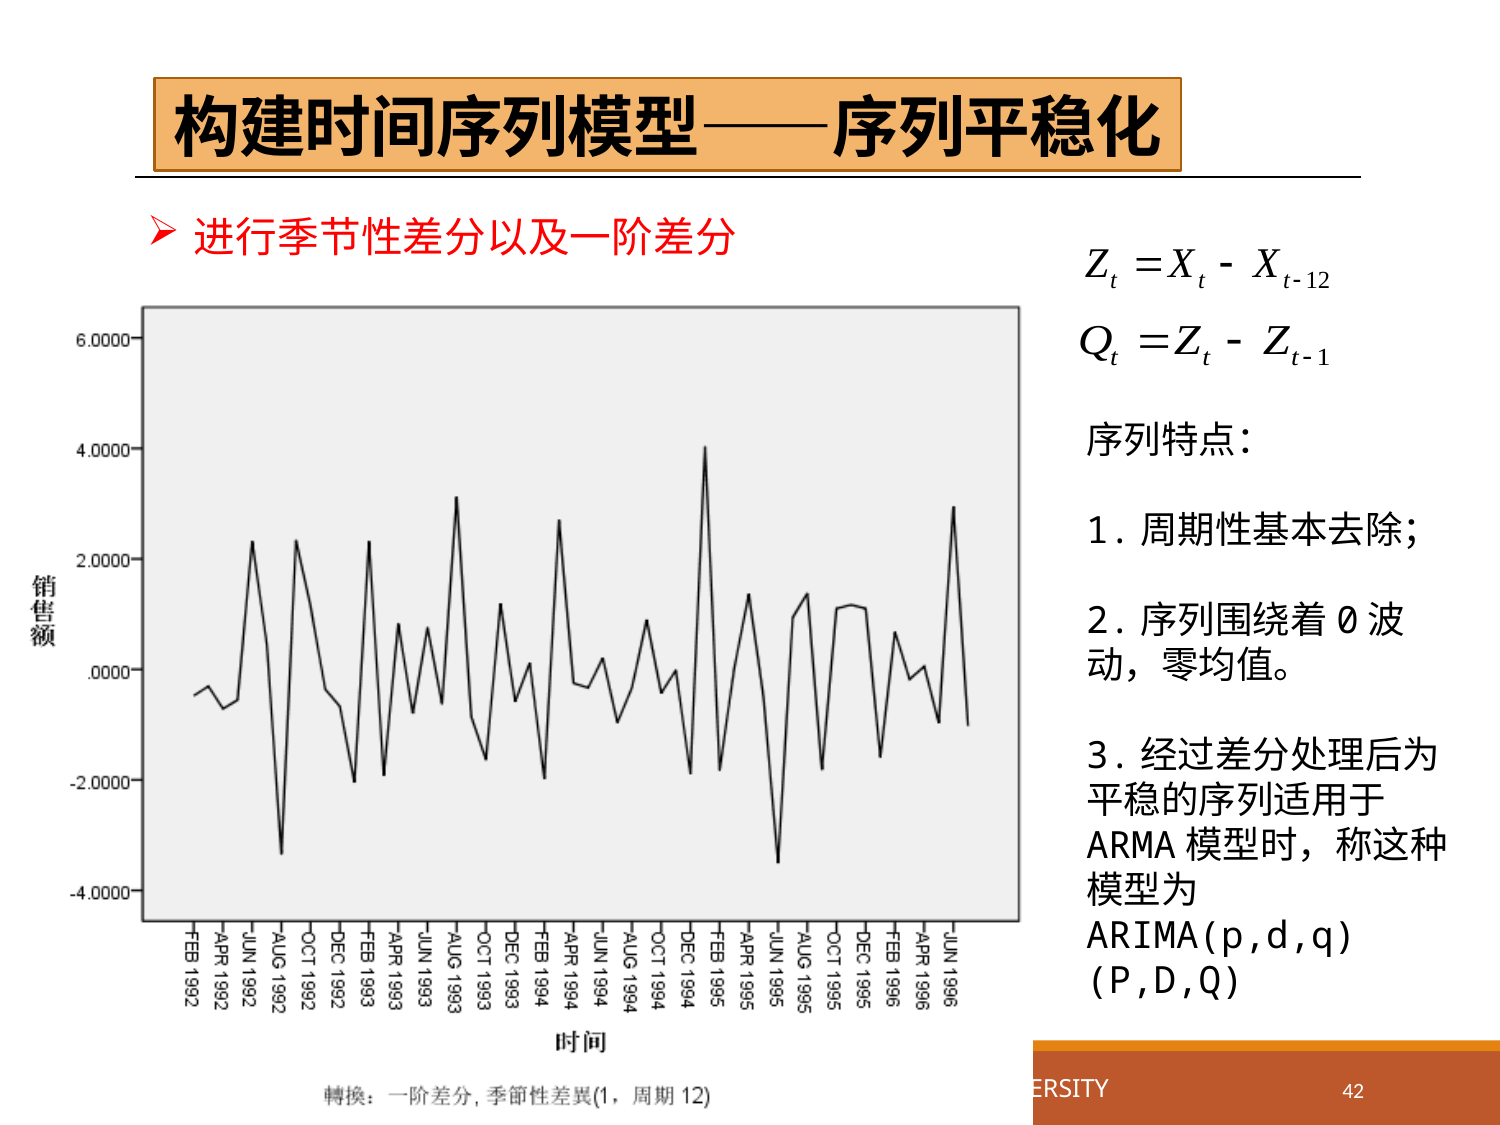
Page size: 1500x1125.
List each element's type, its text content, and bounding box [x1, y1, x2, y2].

text_box 构建时间序列模型——序列平稳化 [153, 77, 1182, 172]
text_box 序列特点： 1.周期性基本去除； 2.序列围绕着0波动，零均值。 3.经过差分处理后为平稳的序列适用于ARMA模型时，称这种模型为ARIMA(p,d,q)(P,D,Q) [1071, 408, 1478, 1054]
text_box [1070, 234, 1340, 375]
text_box 进行季节性差分以及一阶差分 [132, 203, 752, 268]
slide_number 42 [1217, 1059, 1380, 1120]
picture [0, 295, 1034, 1125]
